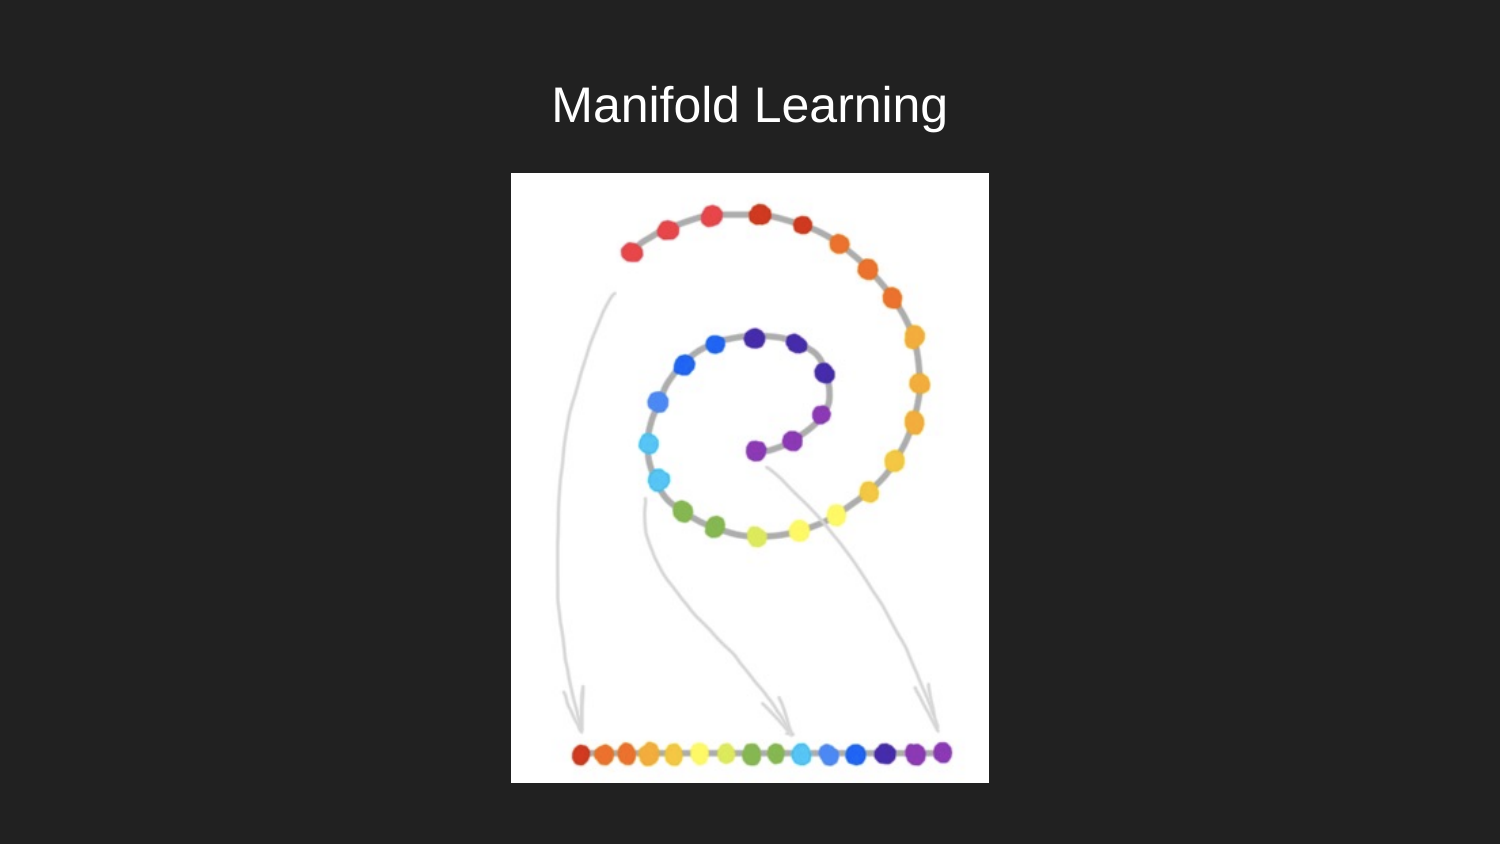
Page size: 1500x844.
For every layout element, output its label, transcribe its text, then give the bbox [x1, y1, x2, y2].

text_box Manifold Learning [416, 57, 1084, 148]
picture [511, 172, 989, 783]
